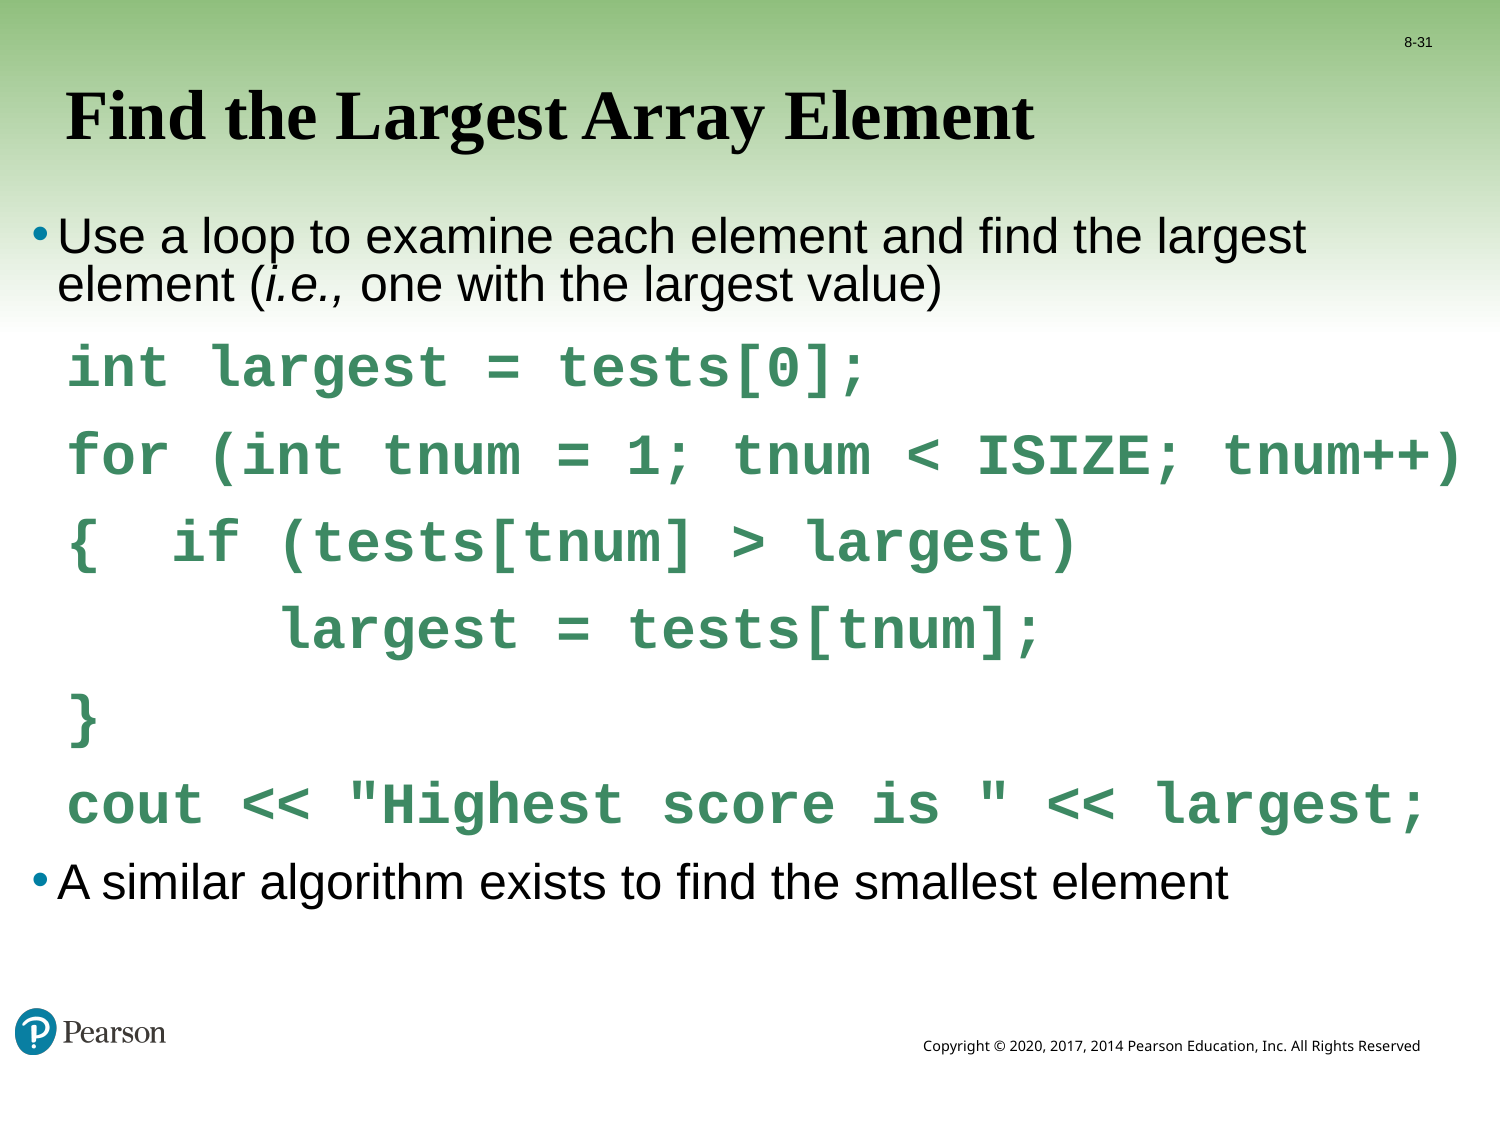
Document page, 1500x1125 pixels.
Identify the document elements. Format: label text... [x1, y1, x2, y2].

picture [23, 1017, 49, 1042]
picture [41, 1008, 166, 1055]
slide_number 8-31 [1389, 18, 1480, 49]
picture [15, 1041, 26, 1055]
title Find the Largest Array Element [50, 49, 1463, 169]
list Use a loop to examine each element and find the largest element (i.e., one with the largest value) int largest = tests[0]; for (int tnum = 1; tnum < ISIZE; tnum++) { if (tests[tnum] > largest) largest = tests[tnum]; } cout << "Highest score is " << largest; A similar algorithm exists to find the smallest element [0, 200, 1500, 975]
picture [15, 1008, 30, 1024]
